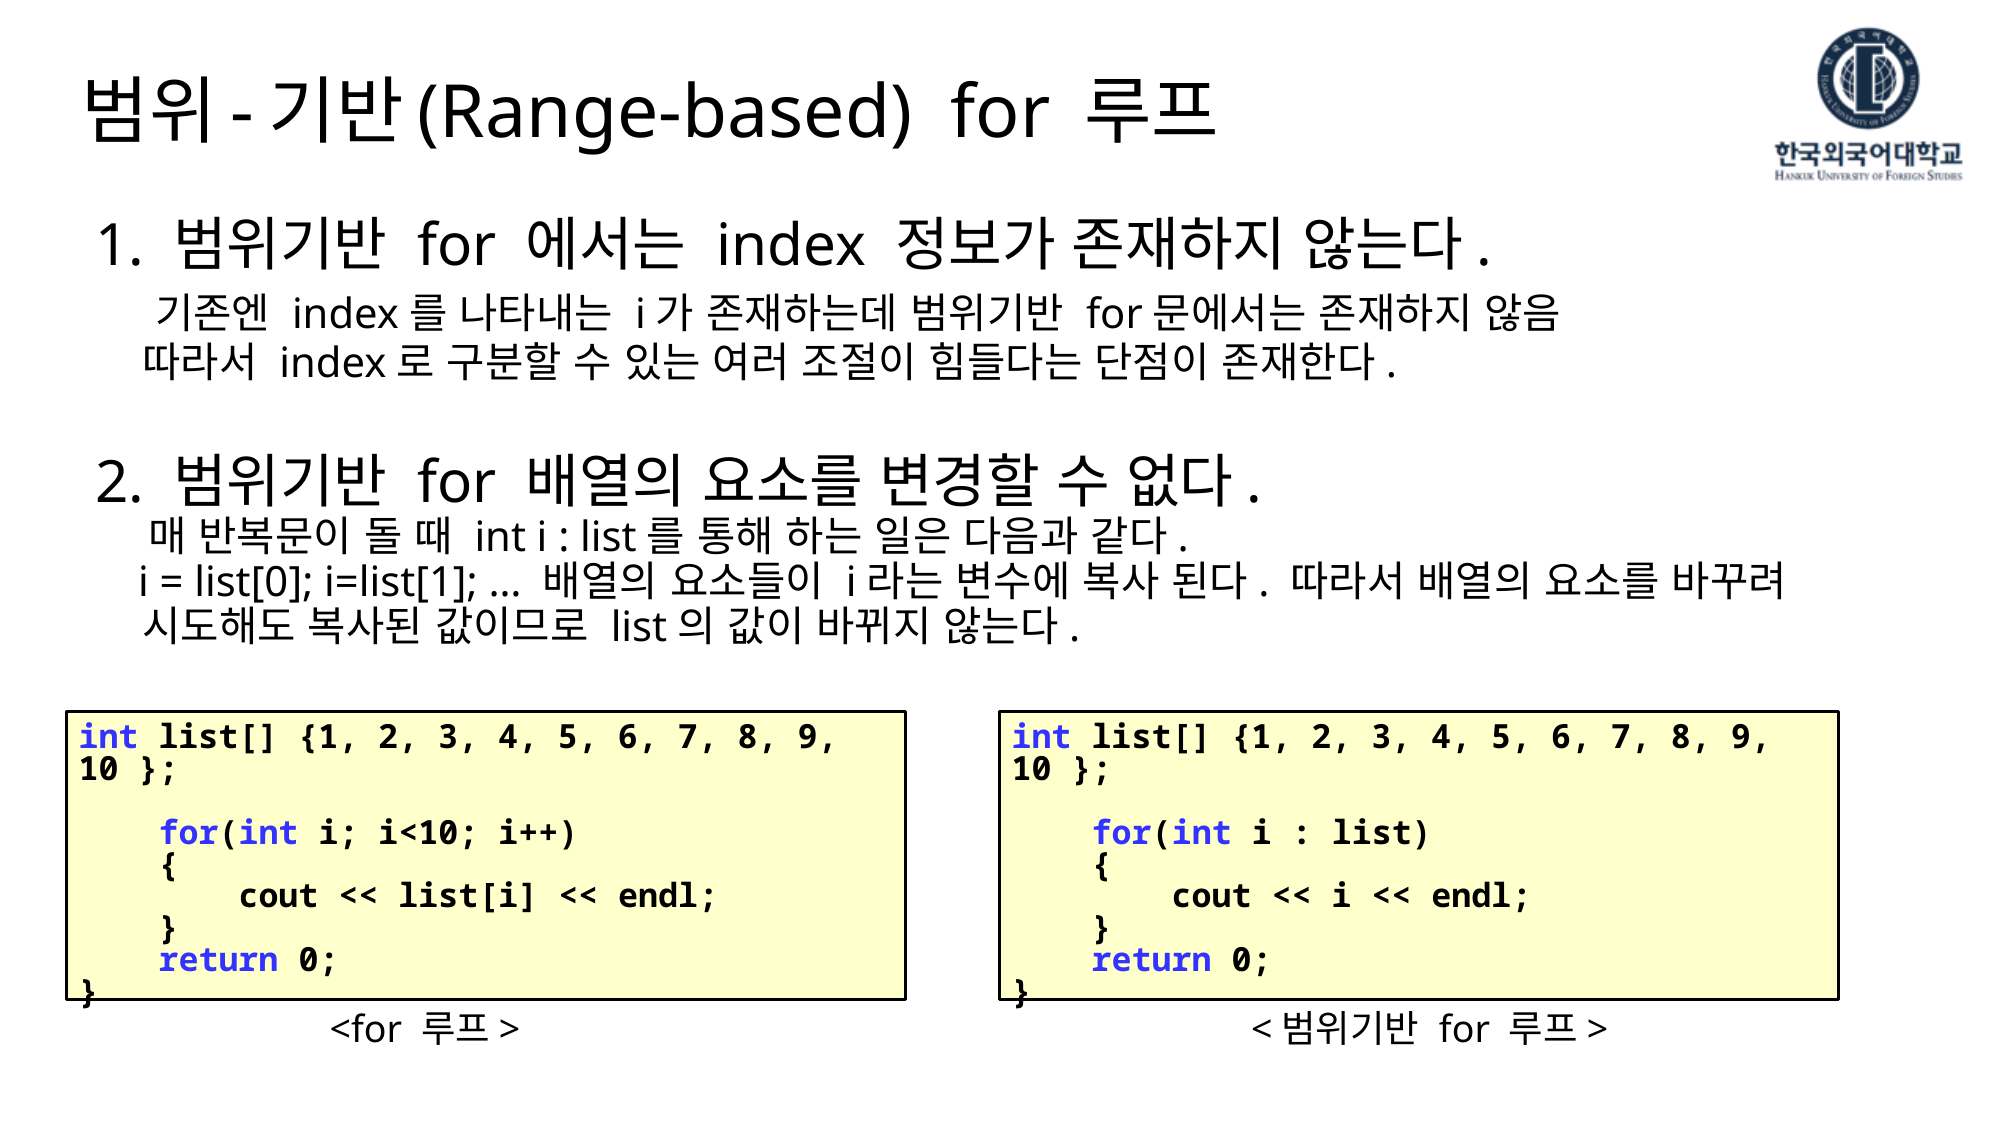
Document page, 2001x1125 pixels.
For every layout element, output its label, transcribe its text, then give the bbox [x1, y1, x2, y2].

title 범위-기반(Range-based) for 루프 [66, 66, 1735, 161]
picture [1763, 22, 1972, 192]
text_box int list[] {1, 2, 3, 4, 5, 6, 7, 8, 9, 10 }; for(int i : list) { cout << i << endl; } return 0; } [999, 711, 1839, 1000]
text_box <for 루프> [314, 997, 563, 1058]
list 1. 범위기반 for 에서는 index 정보가 존재하지 않는다. 기존엔 index를 나타내는 i가 존재하는데 범위기반 for문에서는 존재하지 않음 따라서 index로 구분할 수 있는 여러 조절이 힘들다는 단점이 존재한다. 2. 범위기반 for 배열의 요소를 변경할 수 없다. 매 반복문이 돌 때 int i : list를 통해 하는 일은 다음과 같다. i = list[0]; i=list[1]; … 배열의 요소들이 i라는 변수에 복사 된다. 따라서 배열의 요소를 바꾸려 시도해도 복사된 값이므로 list의 값이 바뀌지 않는다. [80, 208, 1900, 1024]
text_box <범위기반 for 루프> [1236, 997, 1697, 1058]
text_box int list[] {1, 2, 3, 4, 5, 6, 7, 8, 9, 10 }; for(int i; i<10; i++) { cout << list[i] << endl; } return 0; } [66, 711, 906, 1000]
